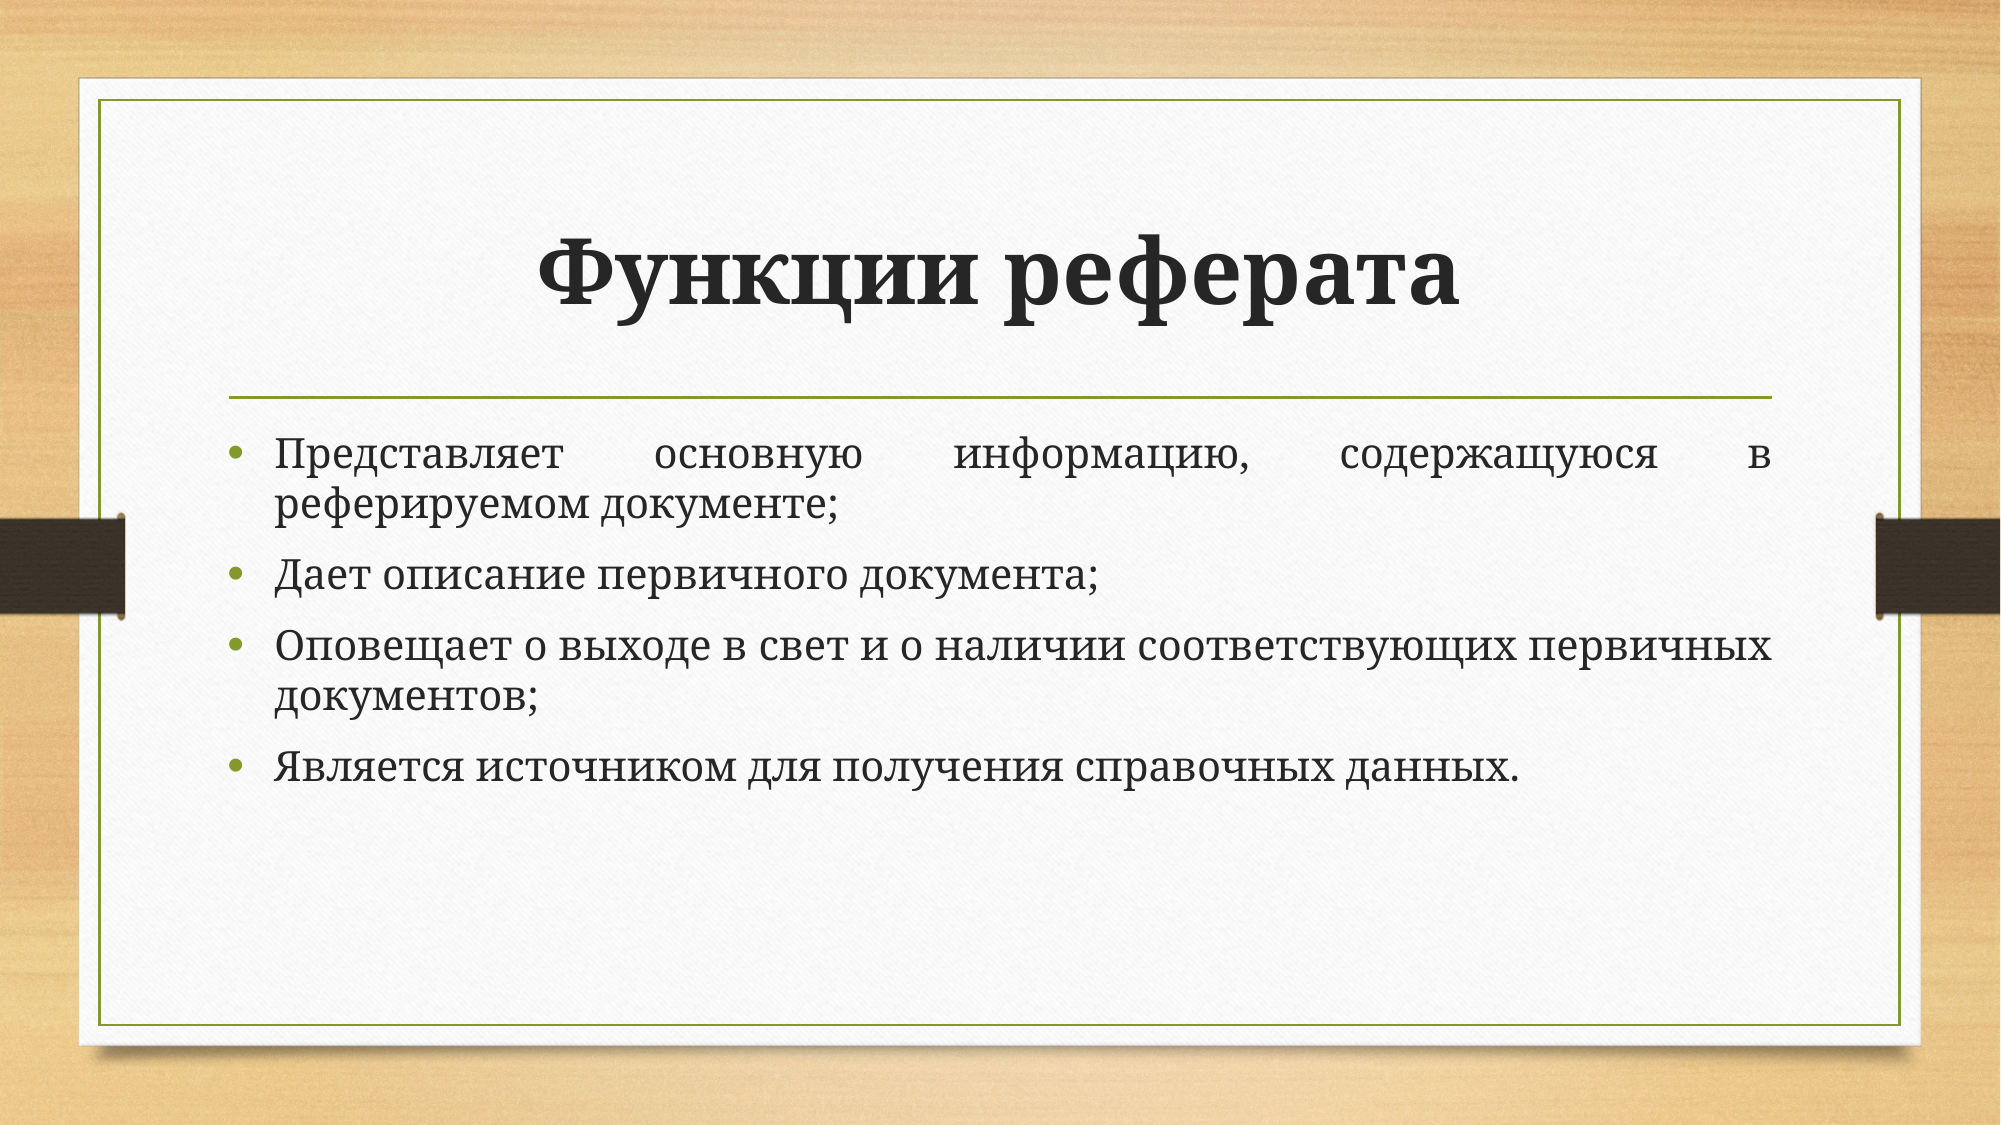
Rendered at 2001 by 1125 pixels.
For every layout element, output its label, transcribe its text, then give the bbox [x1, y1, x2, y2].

list Представляет основную информацию, содержащуюся в реферируемом документе; Дает описание первичного документа; Оповещает о выходе в свет и о наличии соответствующих первичных документов; Является источником для получения справочных данных. [212, 419, 1788, 964]
picture [0, 0, 2001, 1125]
title Функции реферата [212, 161, 1788, 375]
